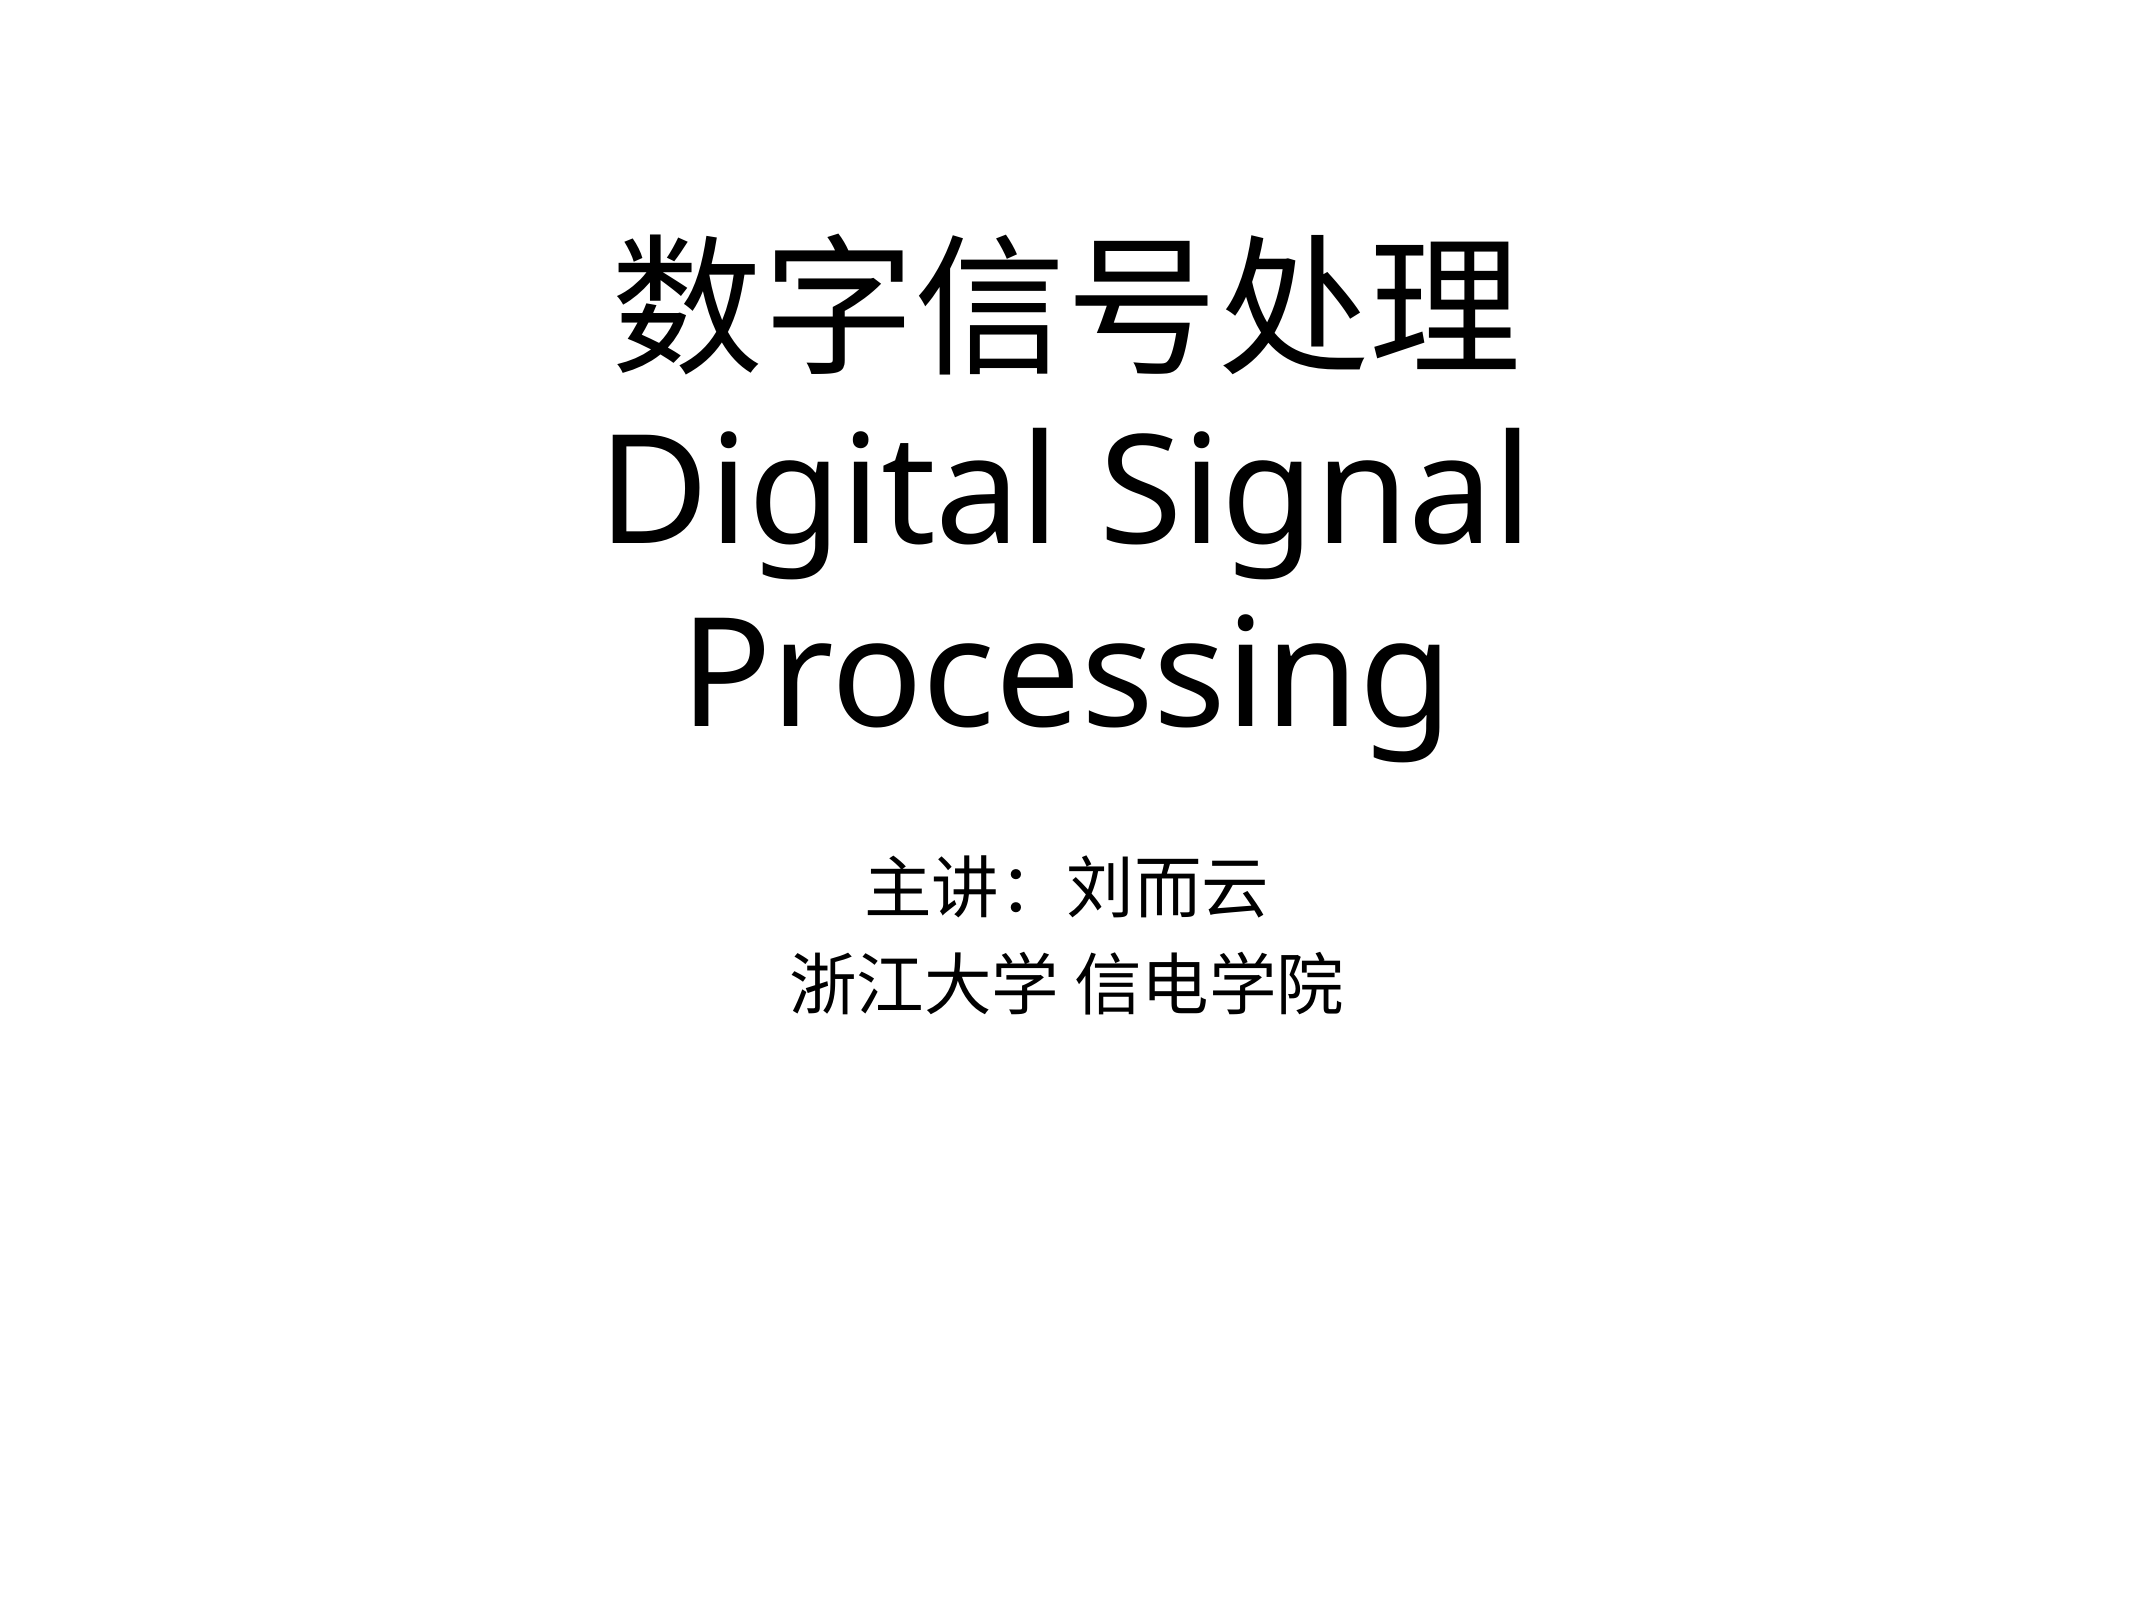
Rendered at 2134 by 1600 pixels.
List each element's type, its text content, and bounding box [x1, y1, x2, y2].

title 数字信号处理 Digital Signal Processing [207, 201, 1926, 745]
subtitle 主讲：刘而云 浙江大学 信电学院 [207, 819, 1926, 1393]
